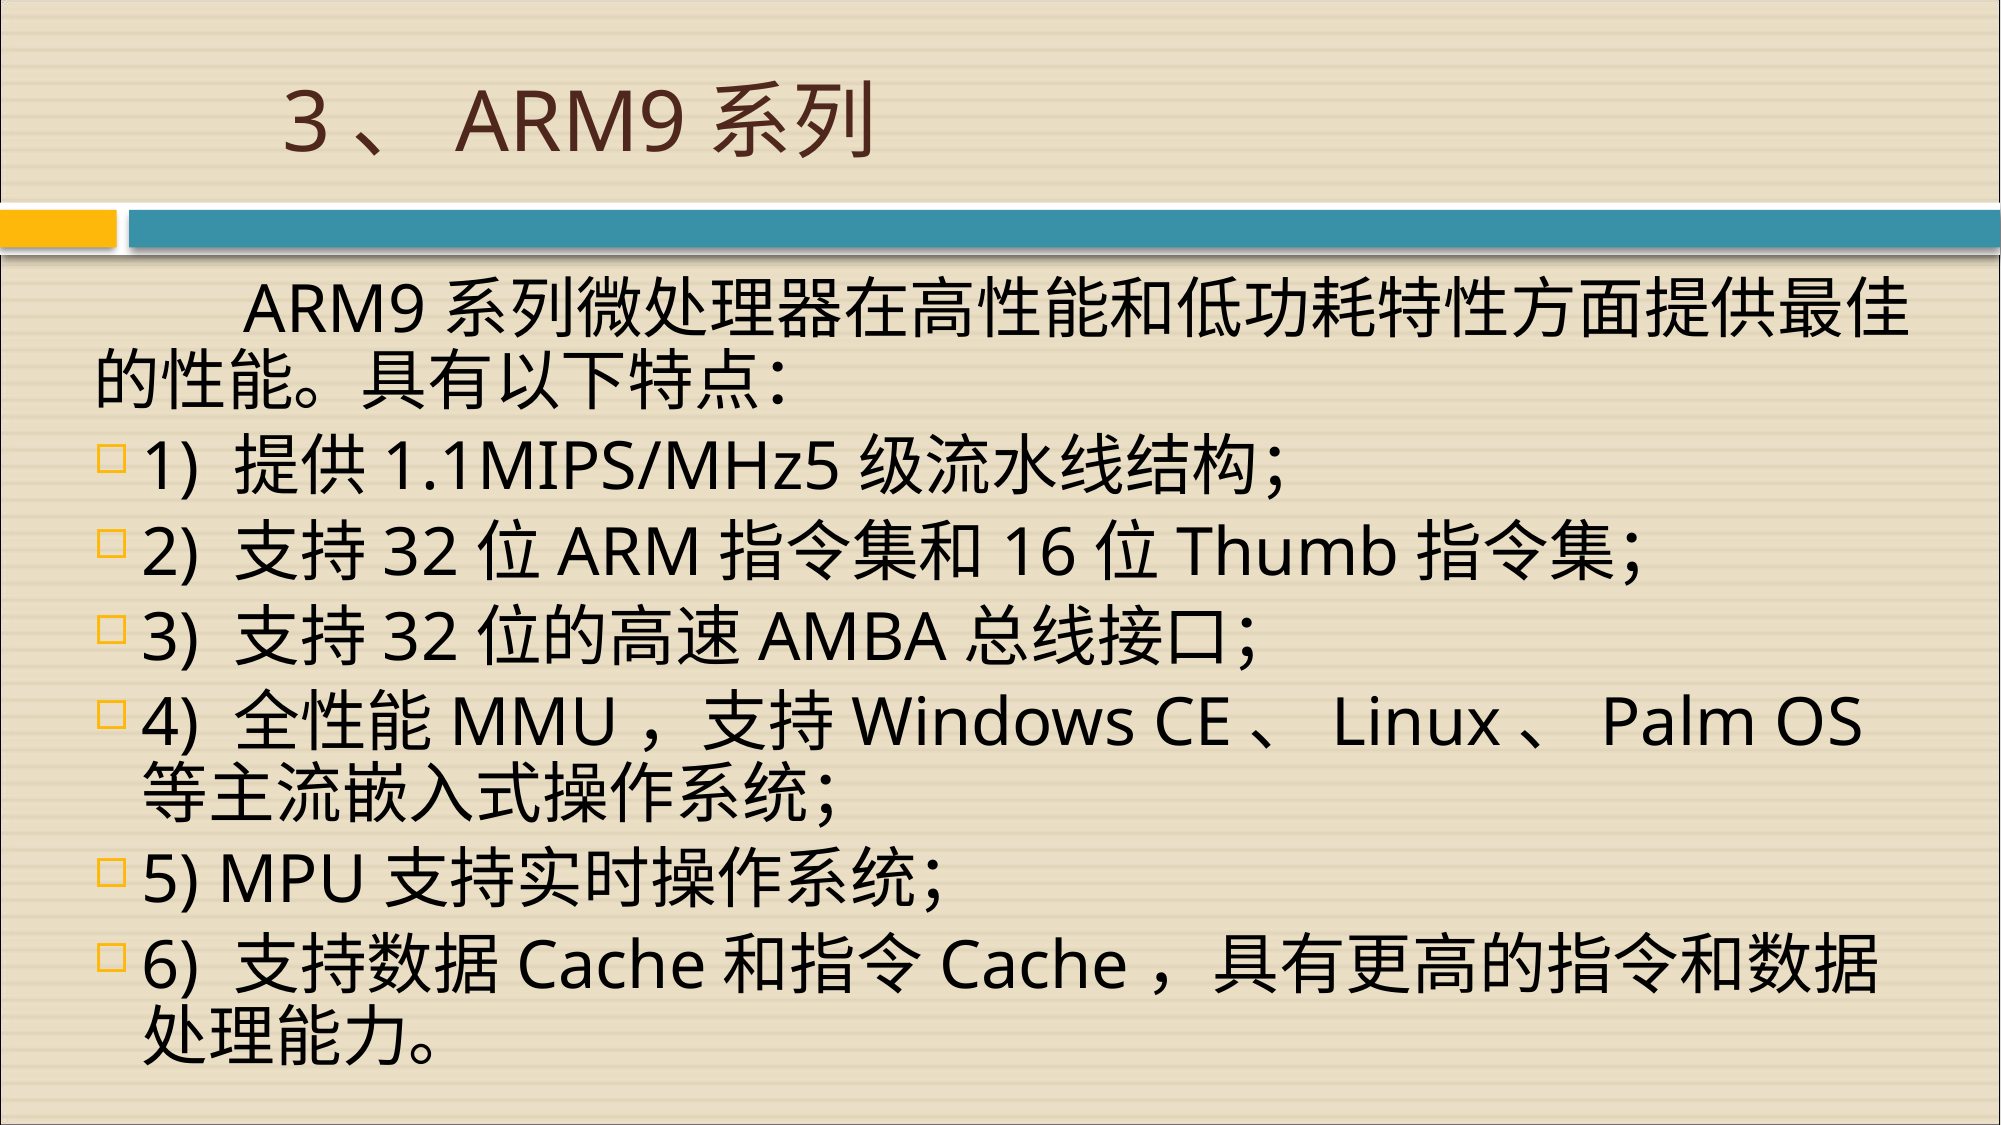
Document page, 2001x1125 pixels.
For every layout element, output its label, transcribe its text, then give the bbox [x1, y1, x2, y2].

picture [0, 0, 2001, 1125]
list ARM9系列微处理器在高性能和低功耗特性方面提供最佳的性能。具有以下特点： 1) 提供1.1MIPS/MHz5级流水线结构； 2) 支持32位ARM指令集和16位Thumb指令集； 3) 支持32位的高速AMBA总线接口； 4) 全性能MMU，支持Windows CE、Linux、Palm OS等主流嵌入式操作系统； 5) MPU支持实时操作系统； 6) 支持数据Cache和指令Cache，具有更高的指令和数据处理能力。 [78, 266, 1958, 1083]
title 3、ARM9系列 [267, 42, 1606, 193]
